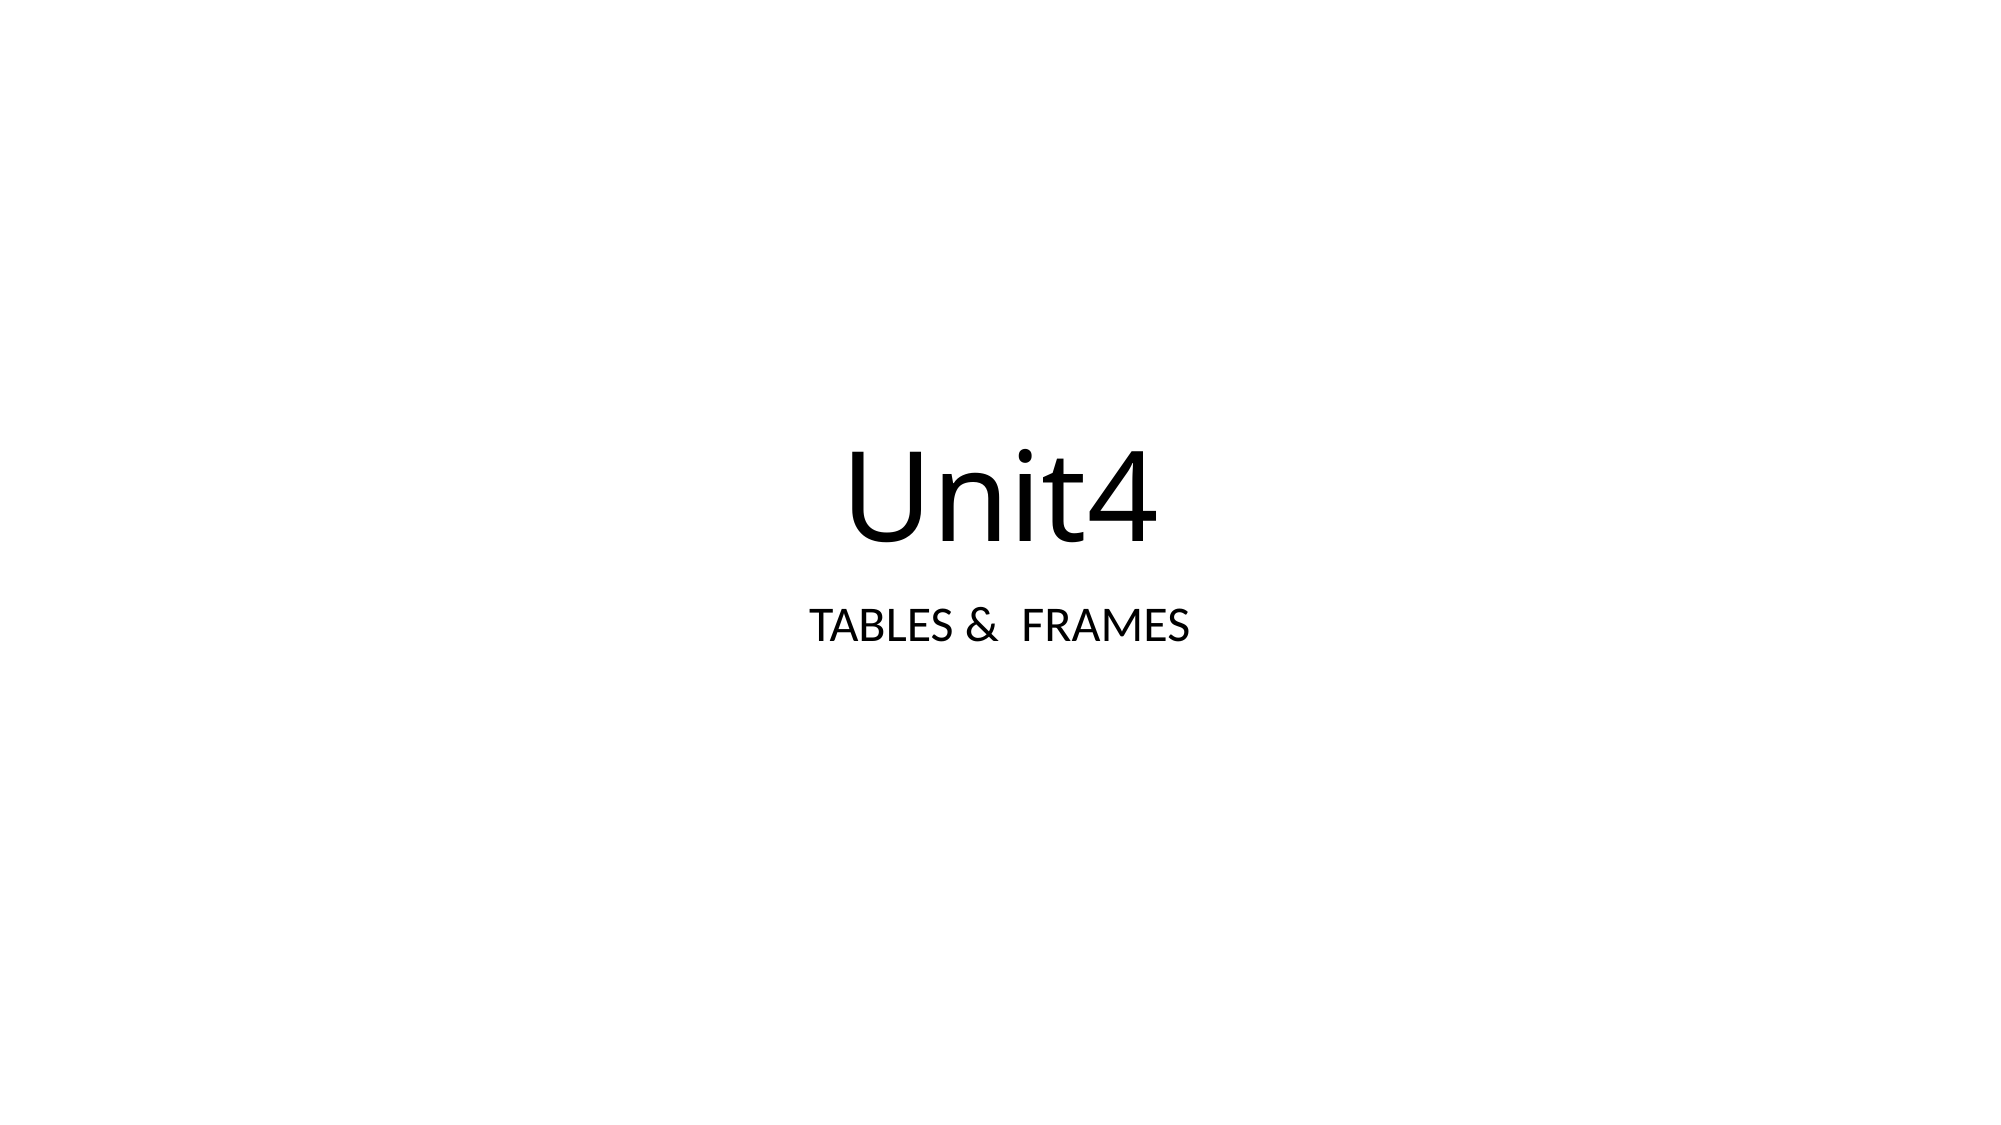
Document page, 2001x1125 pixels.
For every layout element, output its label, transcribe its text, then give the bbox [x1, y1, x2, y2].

title Unit4 [249, 184, 1750, 576]
subtitle TABLES & FRAMES [249, 590, 1750, 863]
